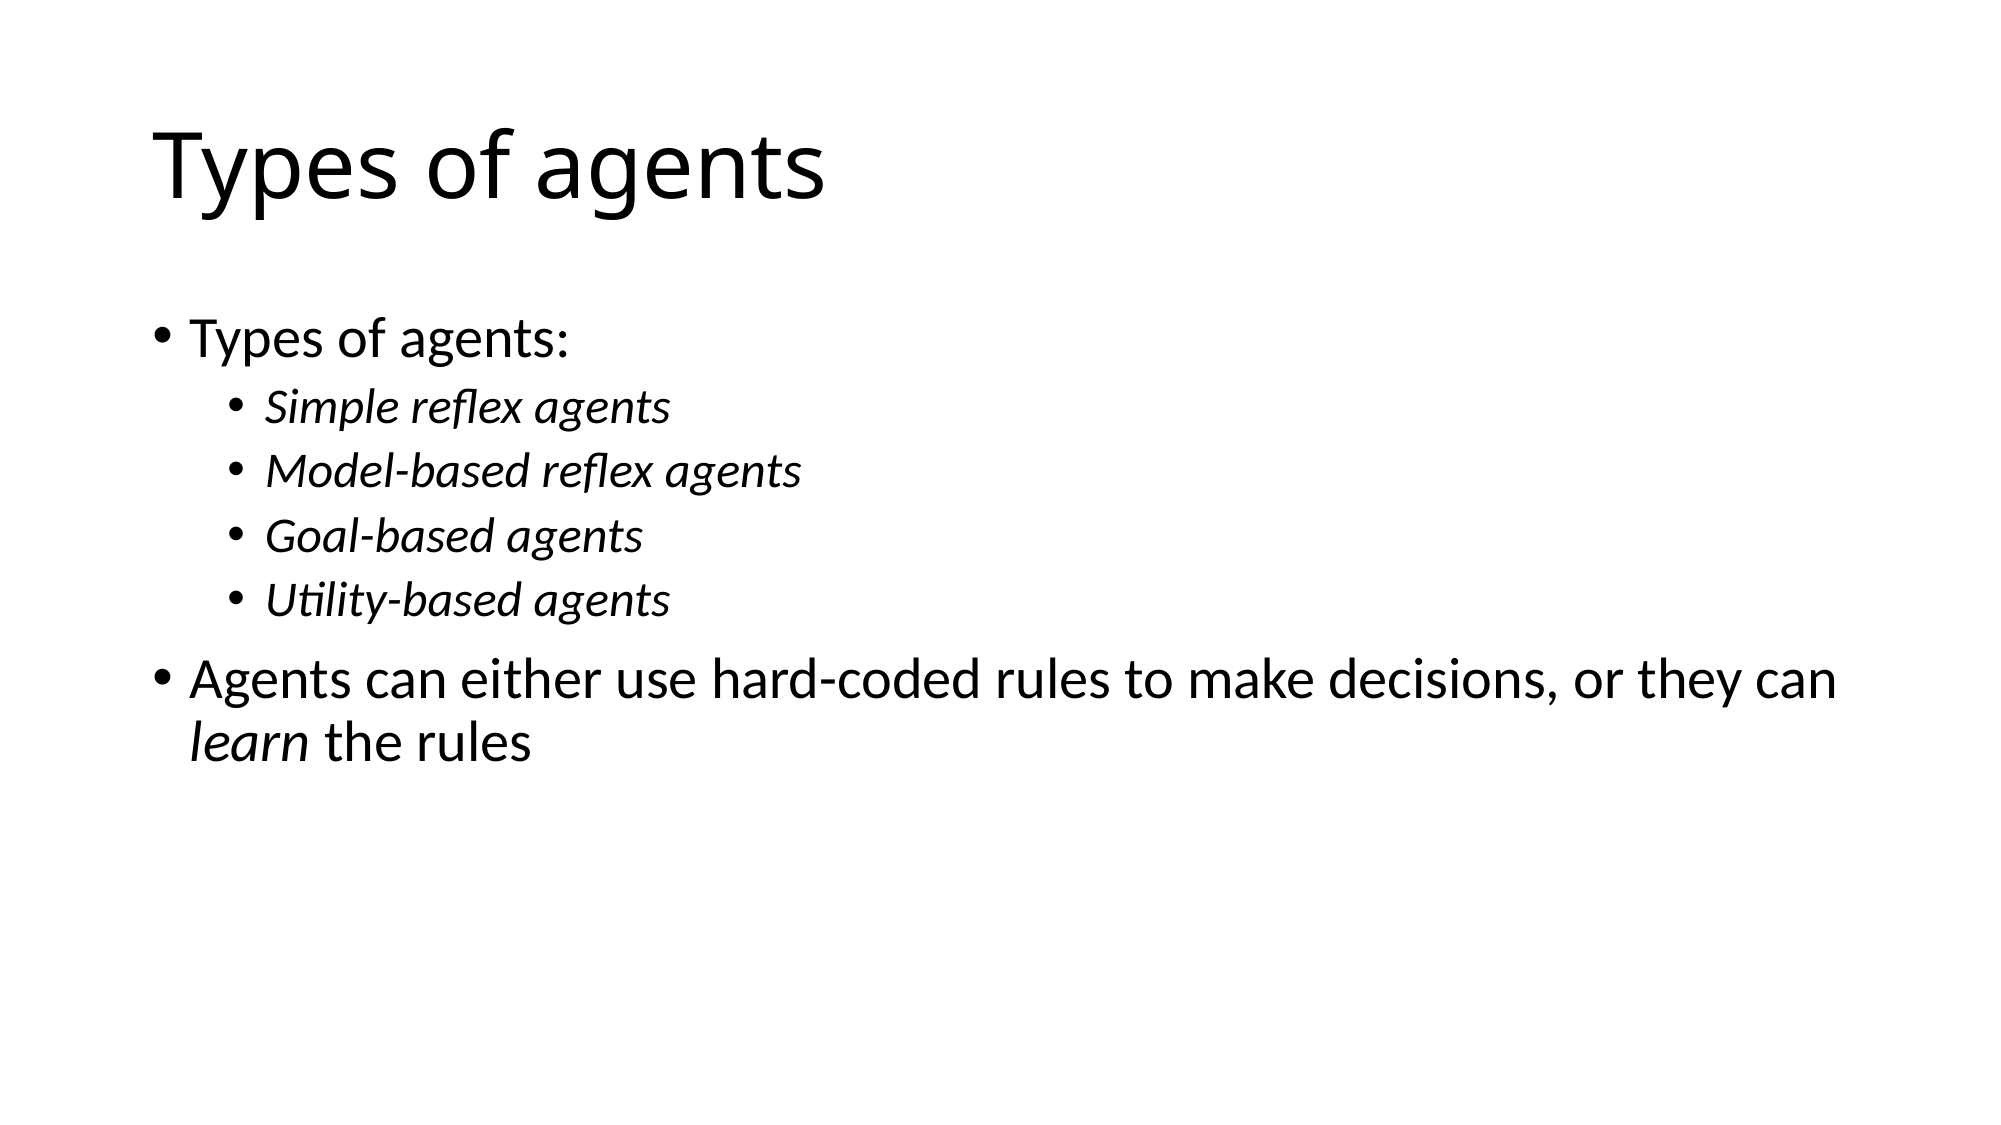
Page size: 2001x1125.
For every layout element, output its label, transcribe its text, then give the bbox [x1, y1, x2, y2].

list Types of agents: Simple reflex agents Model-based reflex agents Goal-based agents Utility-based agents Agents can either use hard-coded rules to make decisions, or they can learn the rules [137, 299, 1863, 1014]
title Types of agents [137, 59, 1863, 278]
